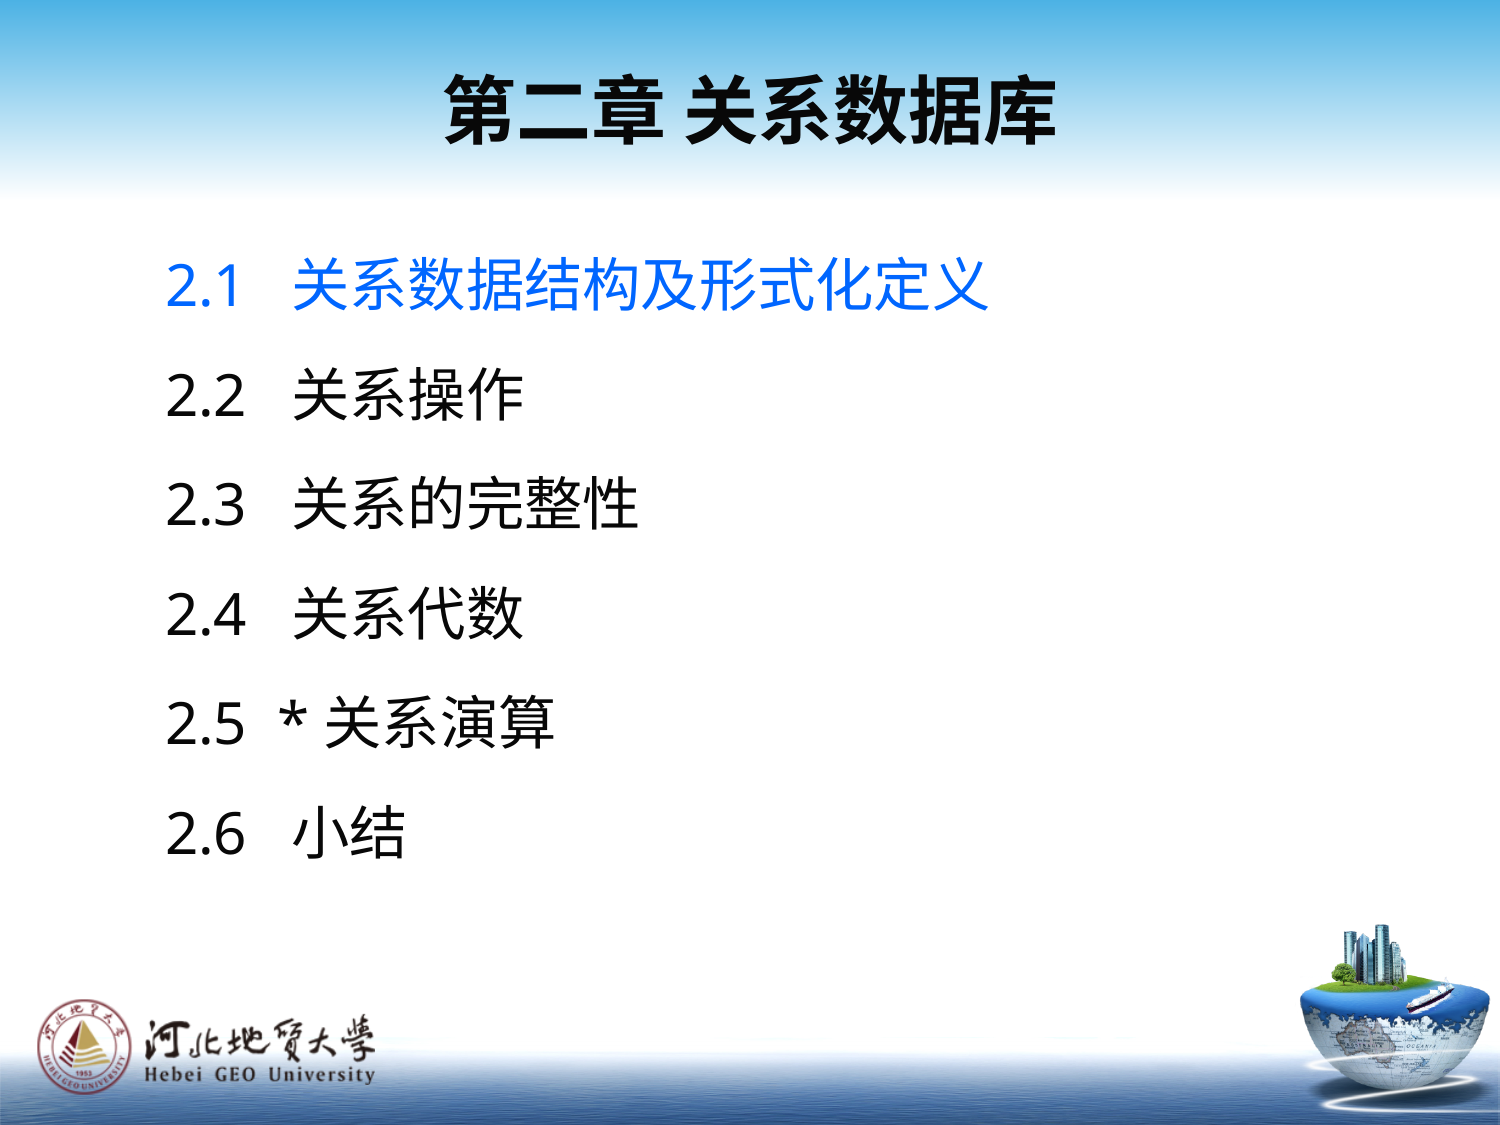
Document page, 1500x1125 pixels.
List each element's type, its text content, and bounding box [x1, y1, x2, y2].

title 第二章 关系数据库 [74, 37, 1426, 181]
picture [0, 970, 1500, 1125]
list 2.1 关系数据结构及形式化定义 2.2 关系操作 2.3 关系的完整性 2.4 关系代数 2.5 *关系演算 2.6 小结 [74, 212, 1426, 1038]
